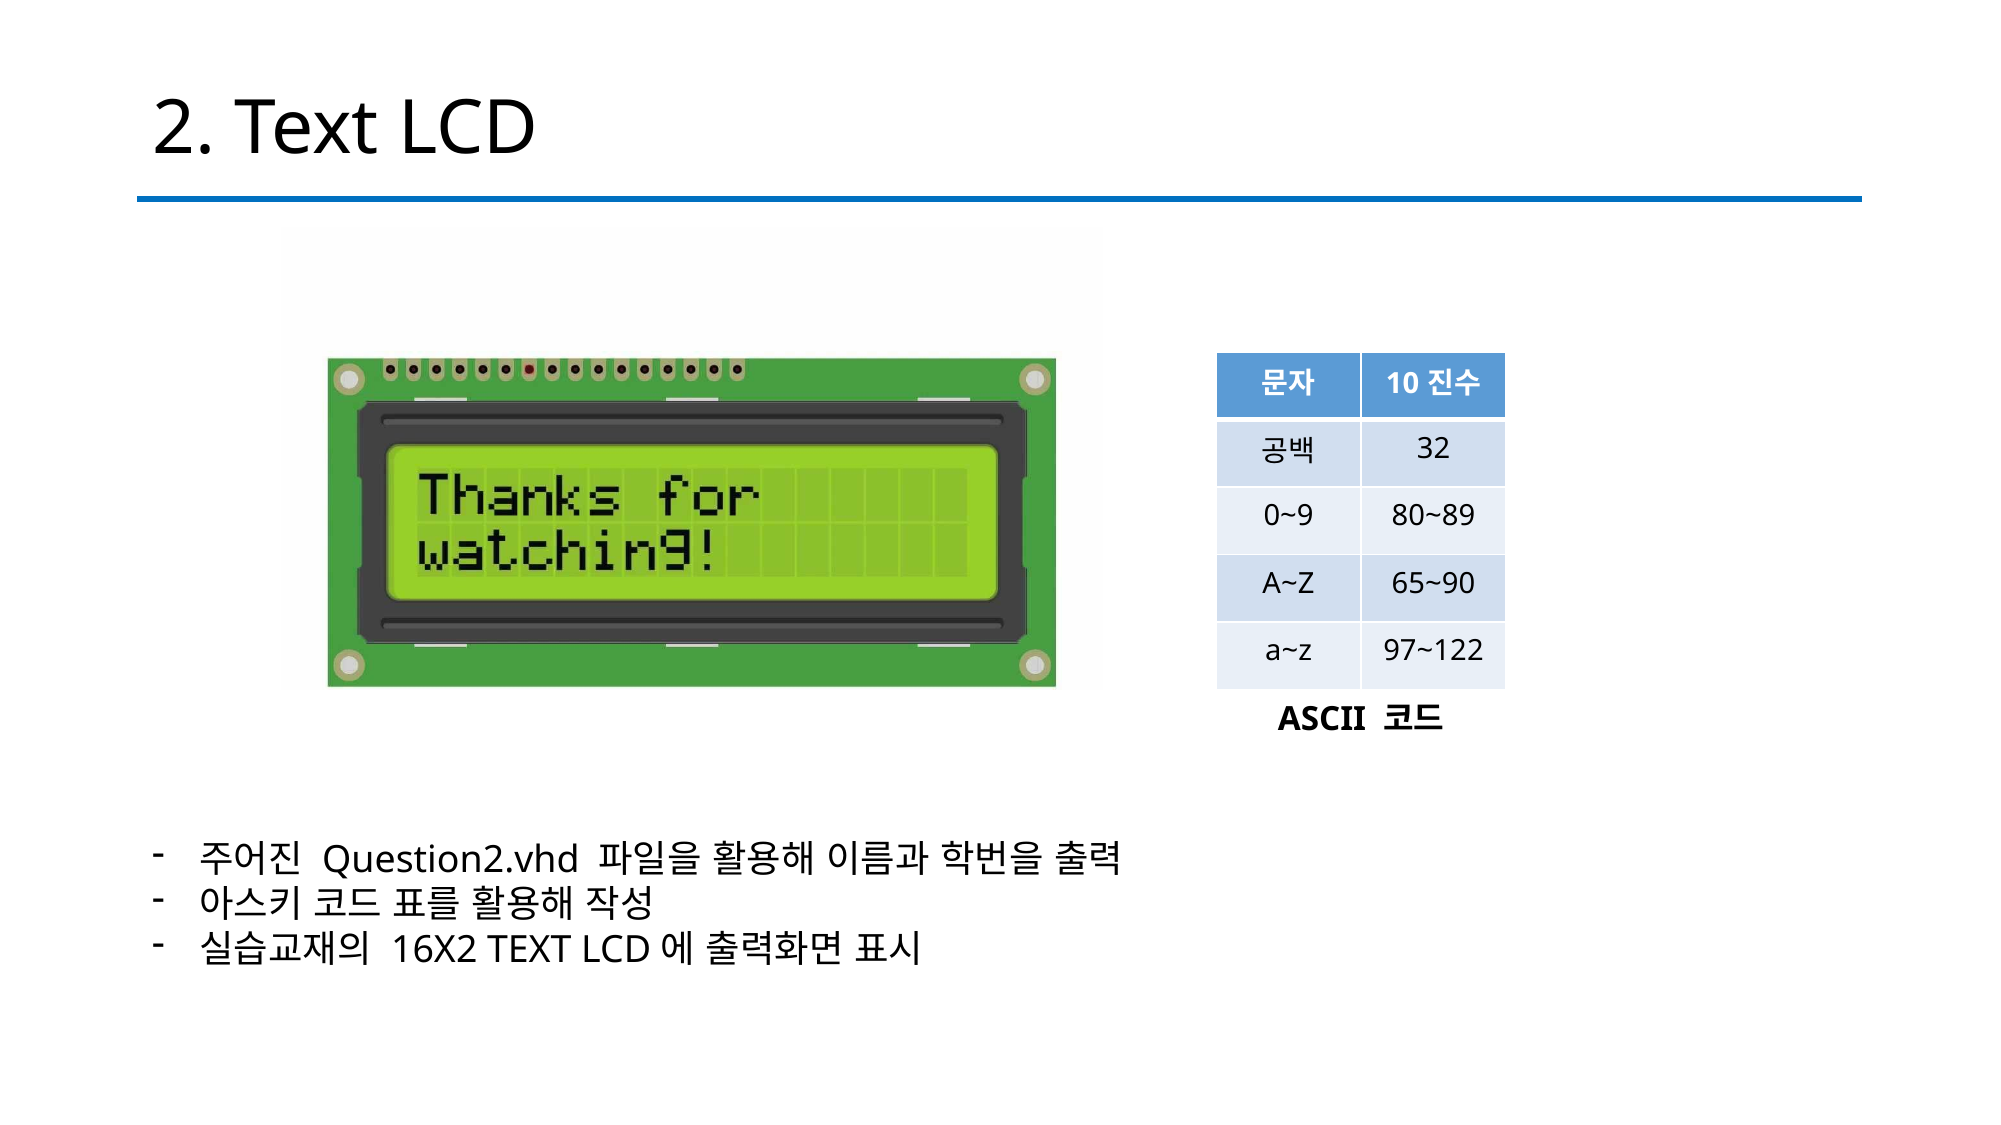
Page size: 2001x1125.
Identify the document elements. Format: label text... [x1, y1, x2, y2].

text_box 주어진 Question2.vhd 파일을 활용해 이름과 학번을 출력 아스키 코드 표를 활용해 작성 실습교재의 16X2 TEXT LCD에 출력화면 표시 [137, 827, 1546, 978]
table_header 10진수 [1362, 353, 1505, 417]
title 2. Text LCD [137, 59, 1863, 198]
picture [281, 227, 1103, 690]
table_cell 32 [1362, 422, 1505, 486]
table_cell 65~90 [1362, 555, 1505, 621]
table_header 문자 [1217, 353, 1360, 417]
table_cell 0~9 [1217, 488, 1360, 554]
table_cell a~z [1217, 623, 1360, 689]
table_cell A~Z [1217, 555, 1360, 621]
text_box ASCII 코드 [1263, 689, 1459, 745]
table_cell 80~89 [1362, 488, 1505, 554]
table_cell 97~122 [1362, 623, 1505, 689]
table_cell 공백 [1217, 422, 1360, 486]
